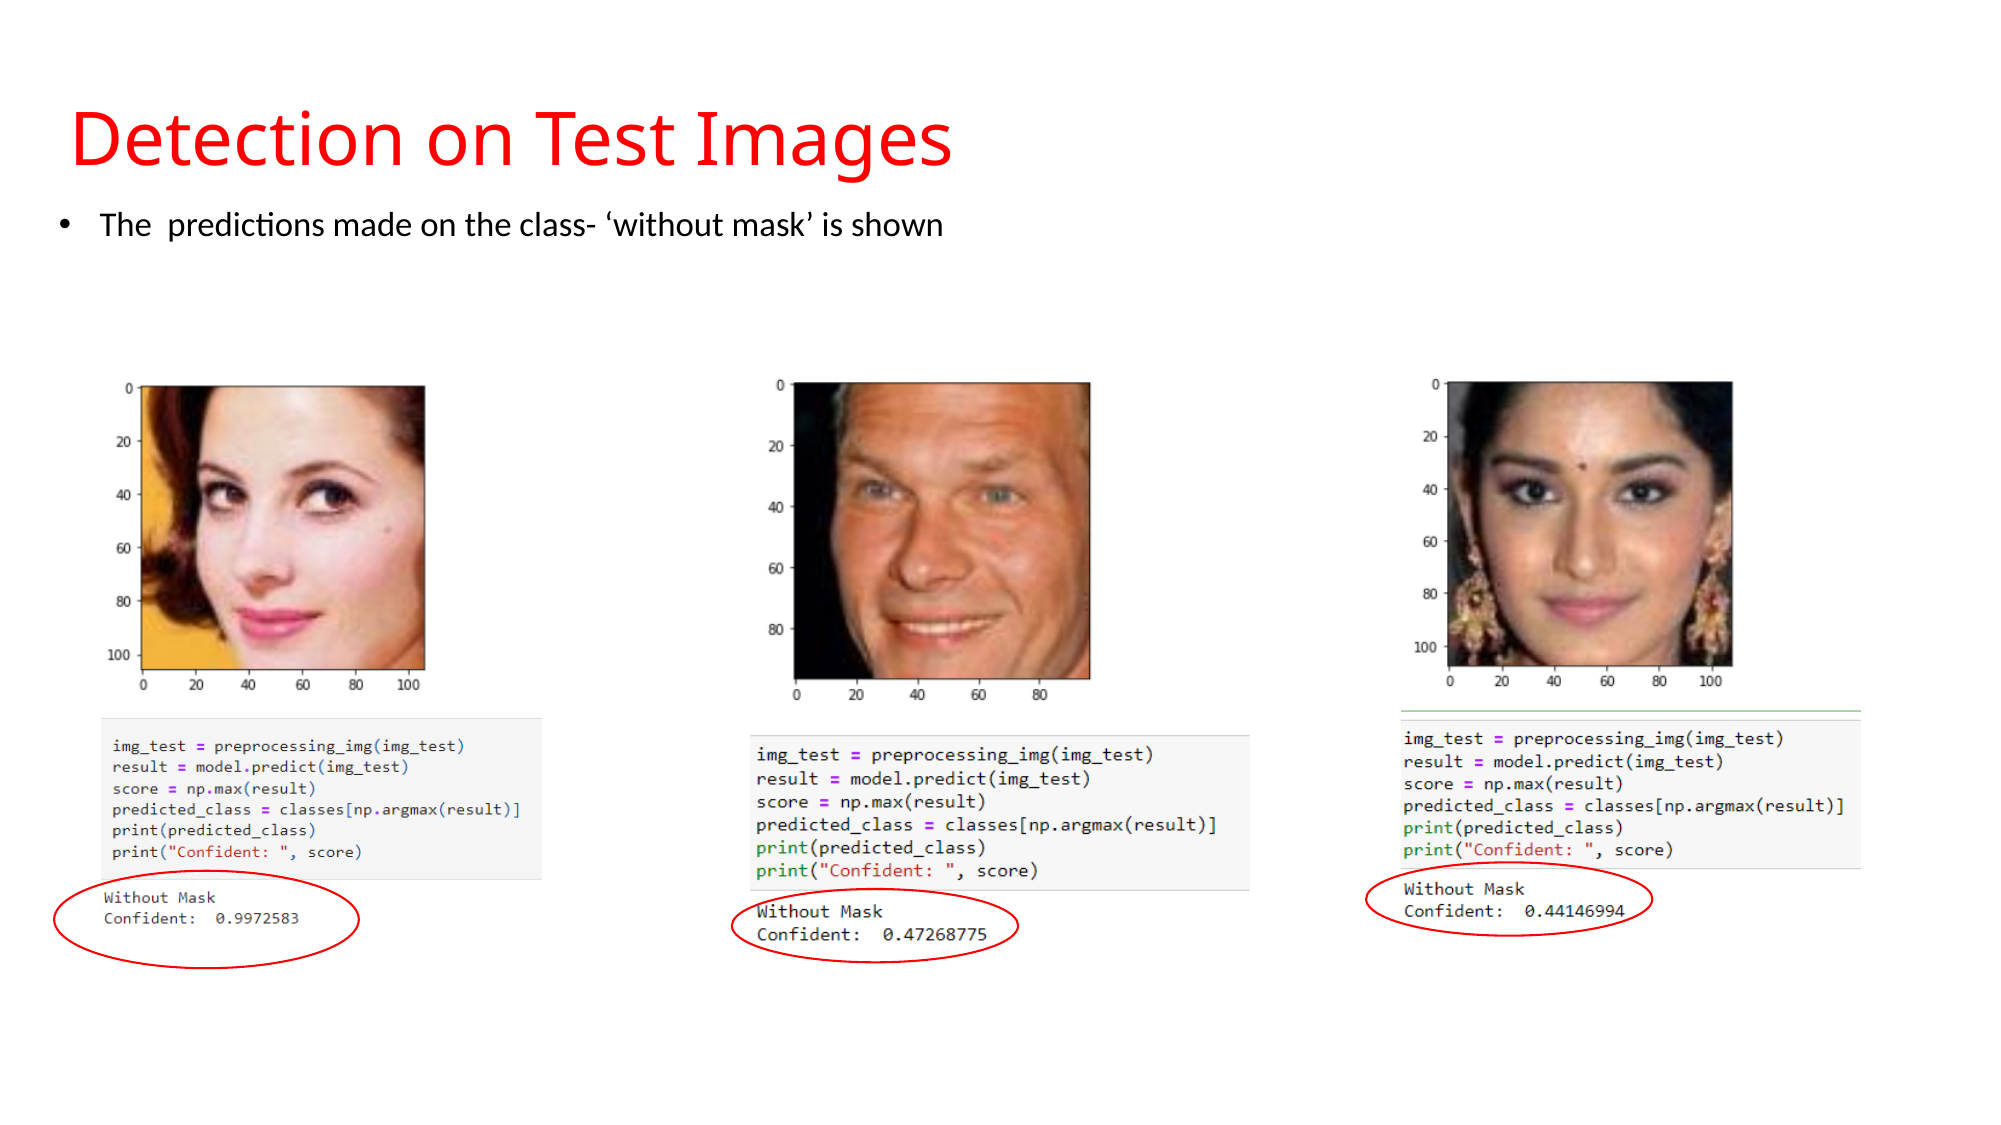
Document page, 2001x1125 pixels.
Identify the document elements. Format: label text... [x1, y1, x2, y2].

text_box [53, 883, 352, 970]
picture [101, 372, 542, 936]
picture [1400, 363, 1861, 933]
text_box [784, 955, 966, 964]
title Detection on Test Images [54, 42, 1035, 190]
picture [750, 363, 1250, 955]
text_box [1365, 874, 1400, 924]
text_box [730, 906, 750, 945]
text_box [1446, 933, 1572, 937]
list The predictions made on the class- ‘without mask’ is shown [43, 199, 969, 273]
